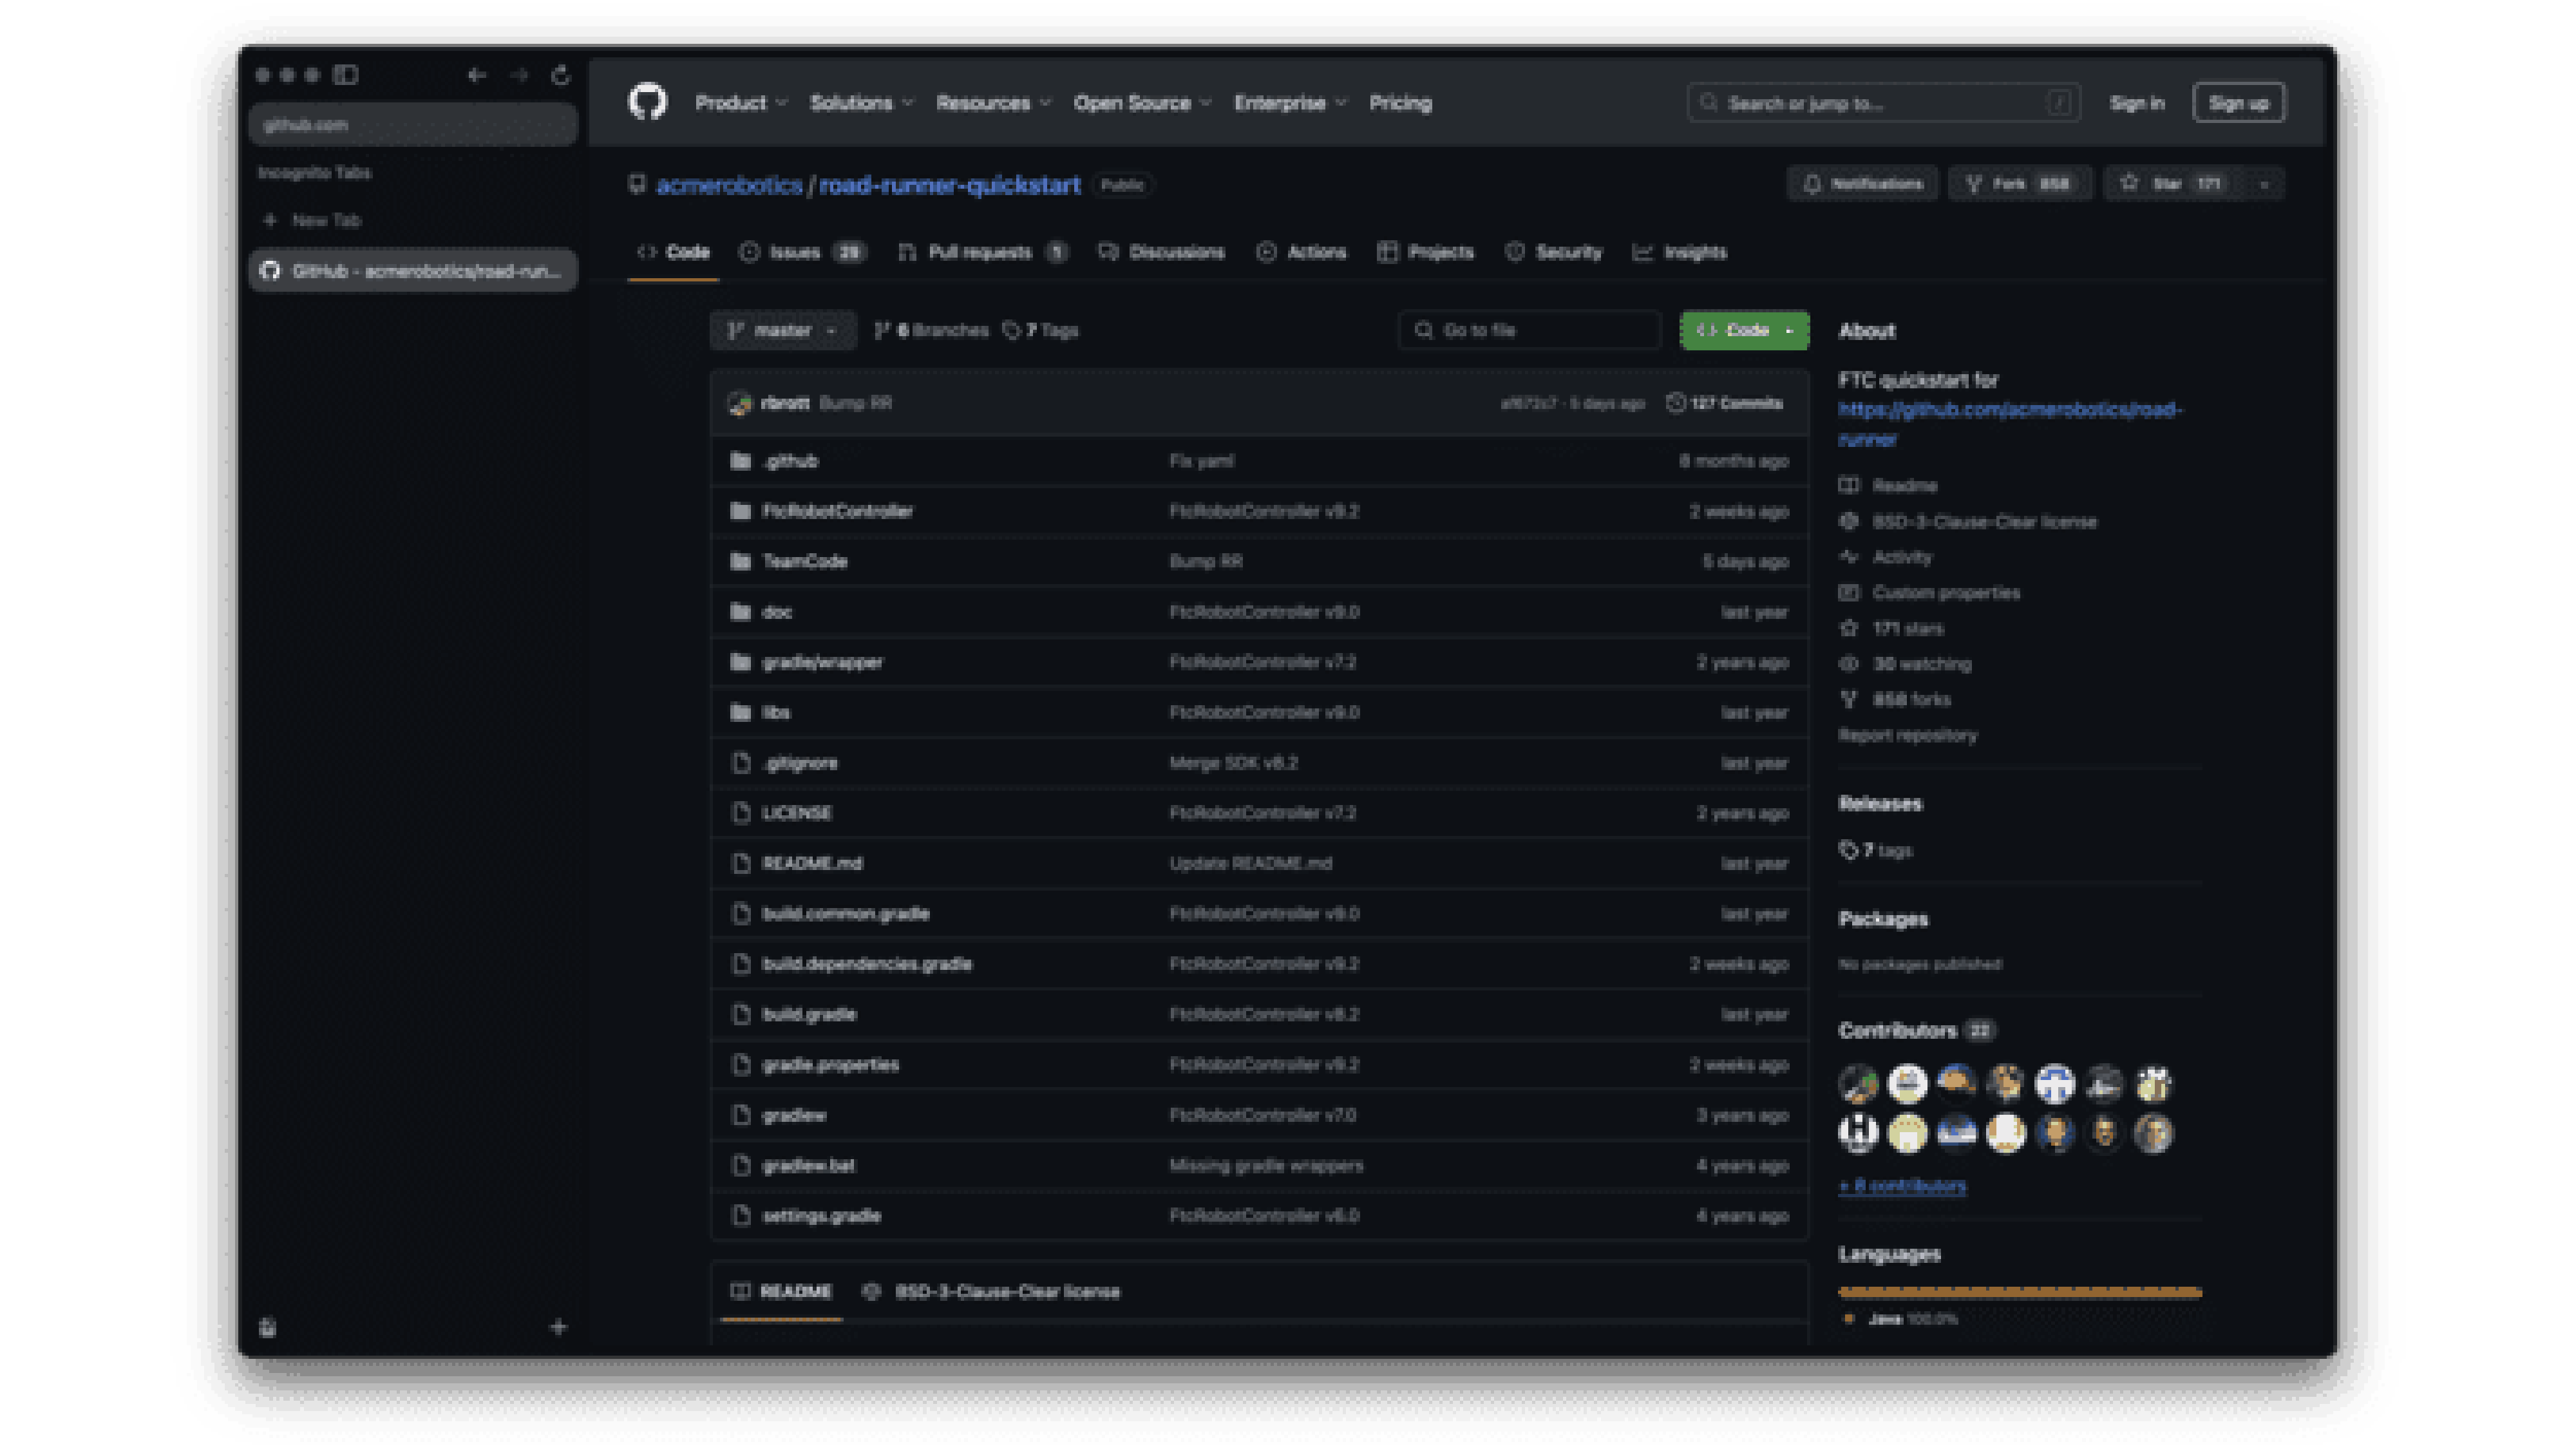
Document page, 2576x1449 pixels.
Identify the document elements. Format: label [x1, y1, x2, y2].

picture [170, 0, 2406, 1449]
